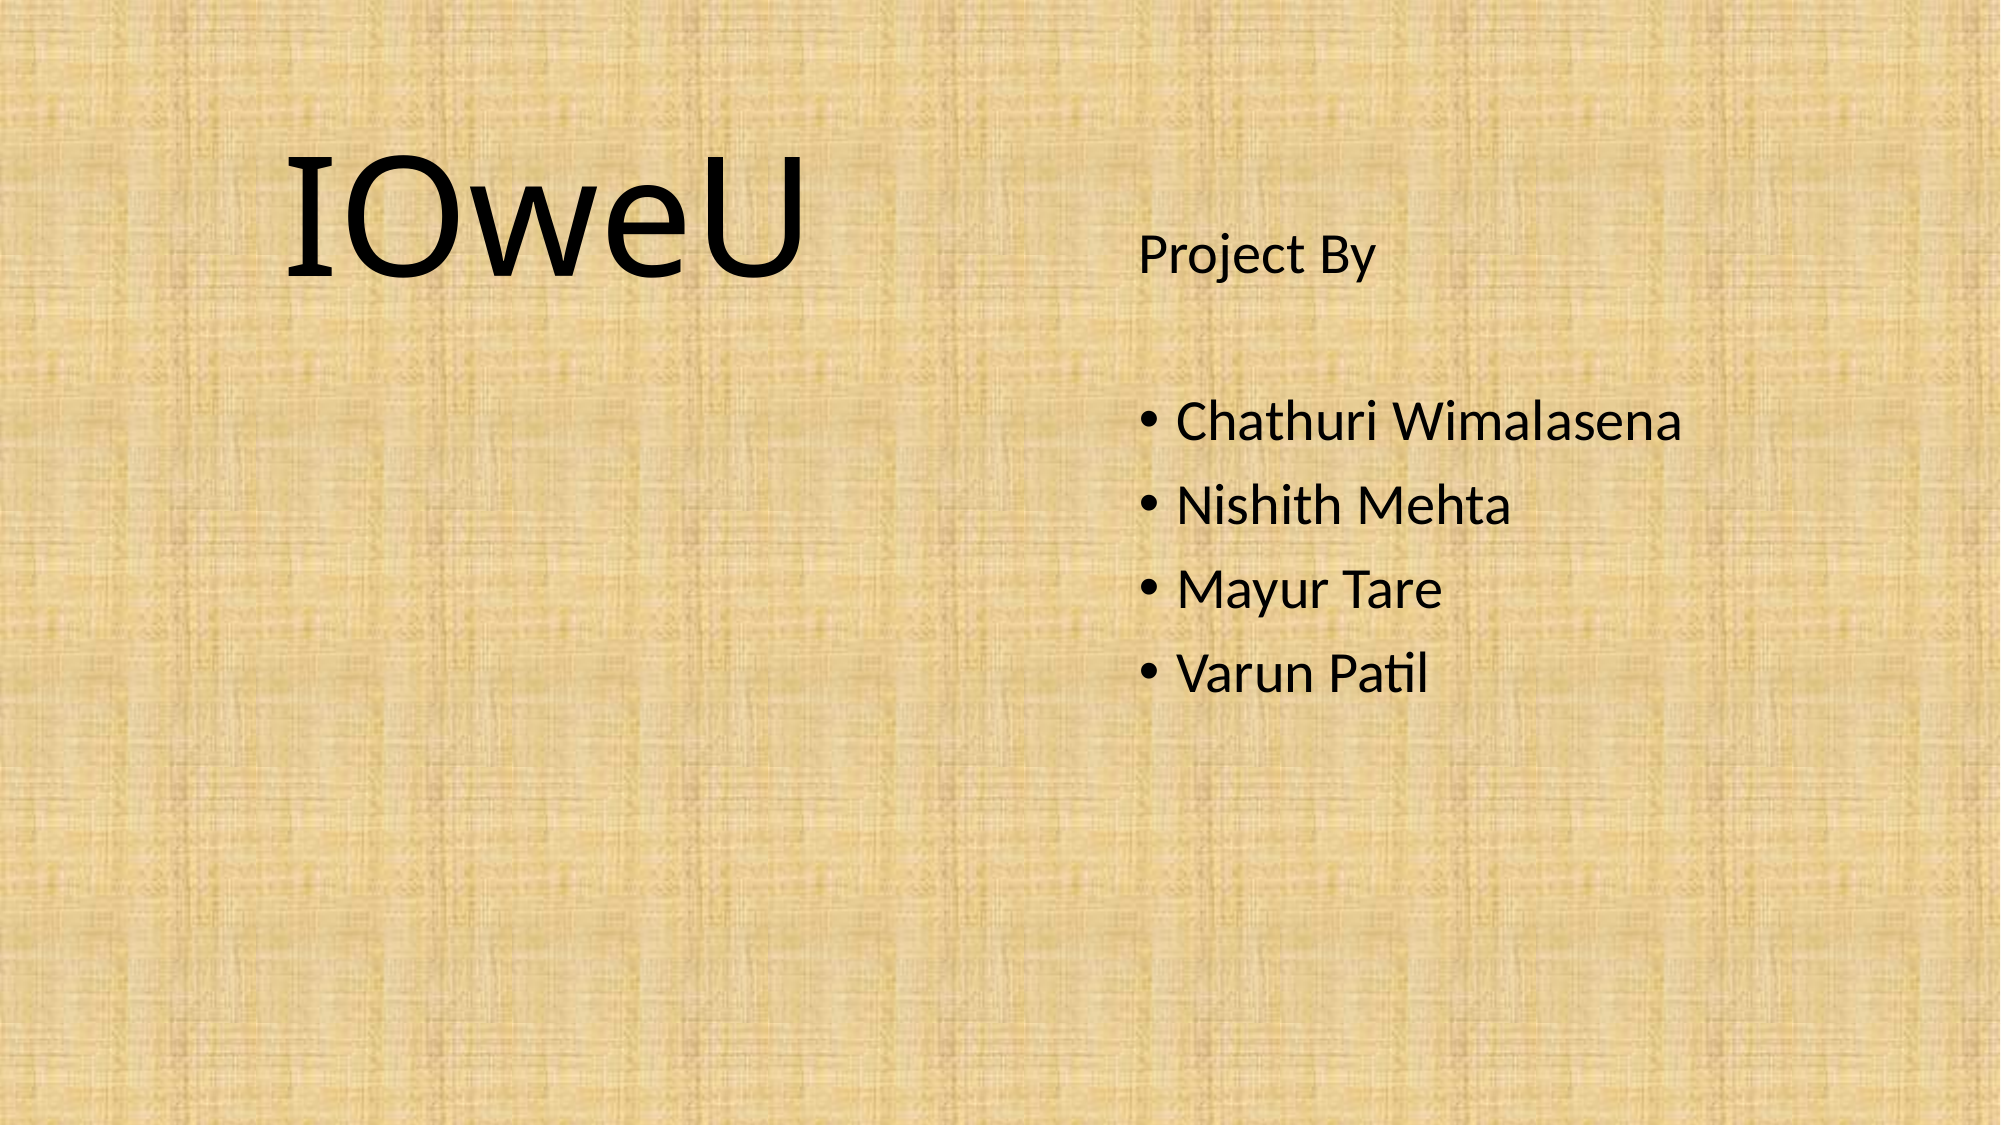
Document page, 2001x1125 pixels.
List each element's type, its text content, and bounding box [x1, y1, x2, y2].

list IOweU [137, 124, 831, 1014]
picture [0, 0, 2001, 1125]
list Project By Chathuri Wimalasena Nishith Mehta Mayur Tare Varun Patil [1123, 124, 1863, 1014]
